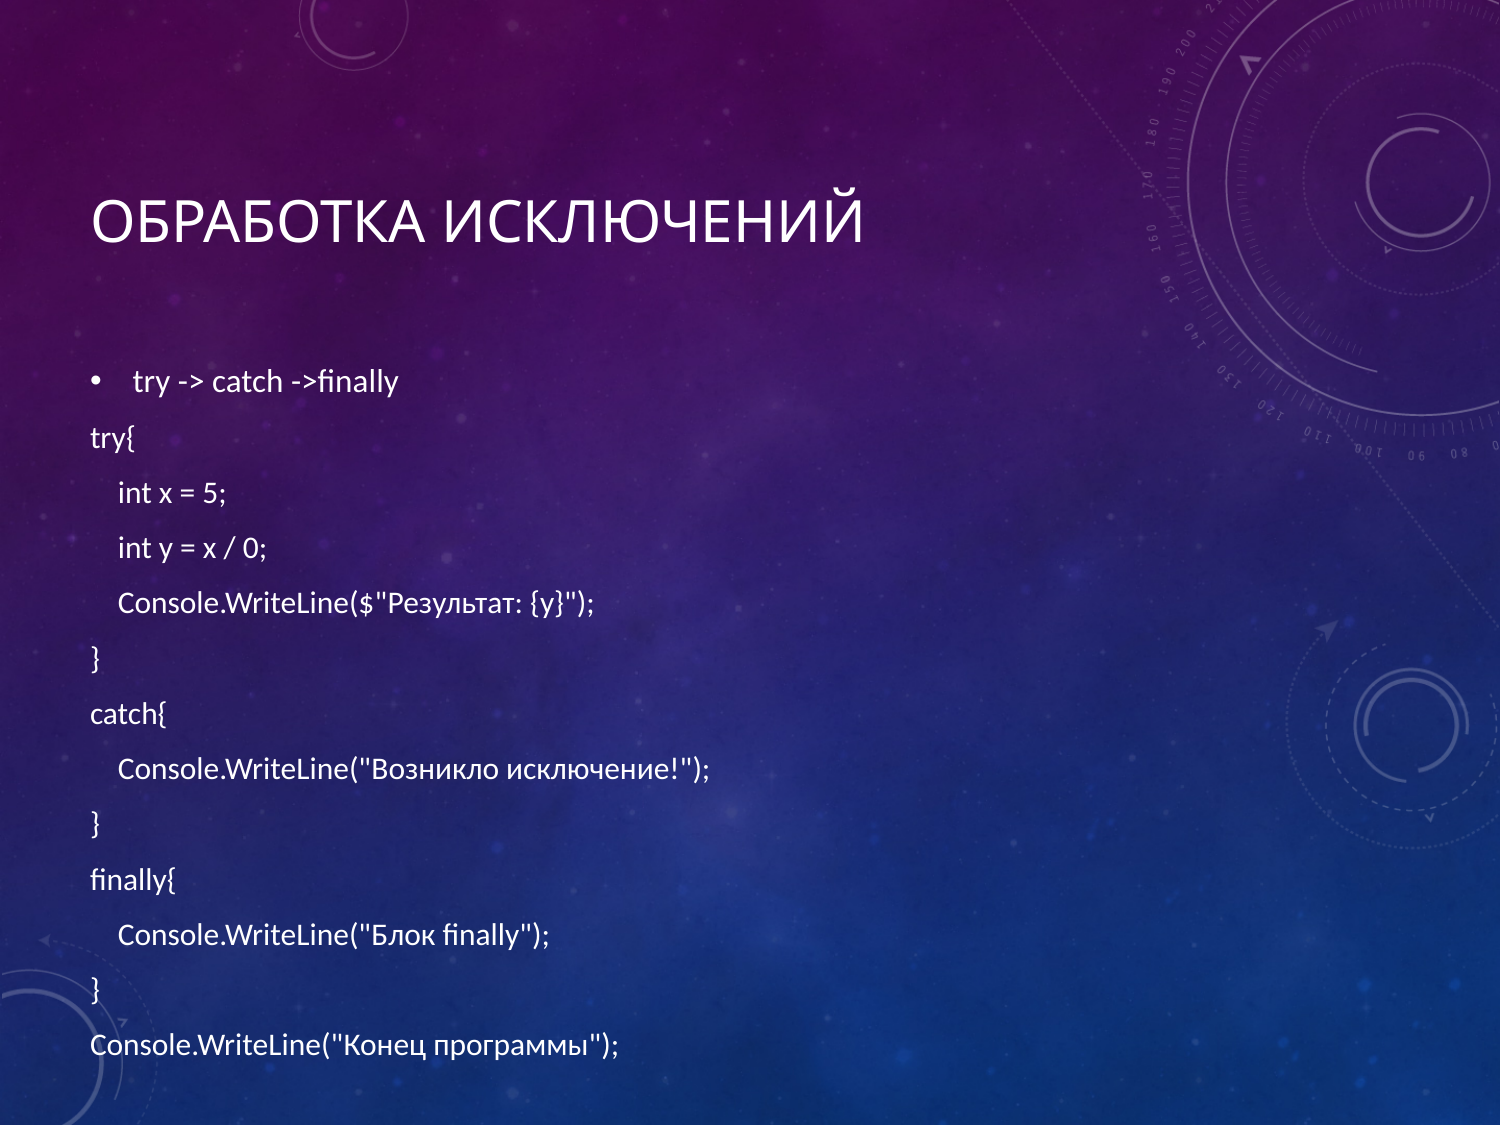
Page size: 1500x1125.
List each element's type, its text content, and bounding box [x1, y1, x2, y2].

list try -> catch ->finally try{ int x = 5; int y = x / 0; Console.WriteLine($"Результат: {y}"); } catch{ Console.WriteLine("Возникло исключение!"); } finally{ Console.WriteLine("Блок finally"); } Console.WriteLine("Конец программы"); [75, 351, 1350, 1071]
title Обработка исключений [75, 99, 1350, 339]
picture [0, 0, 1500, 1125]
